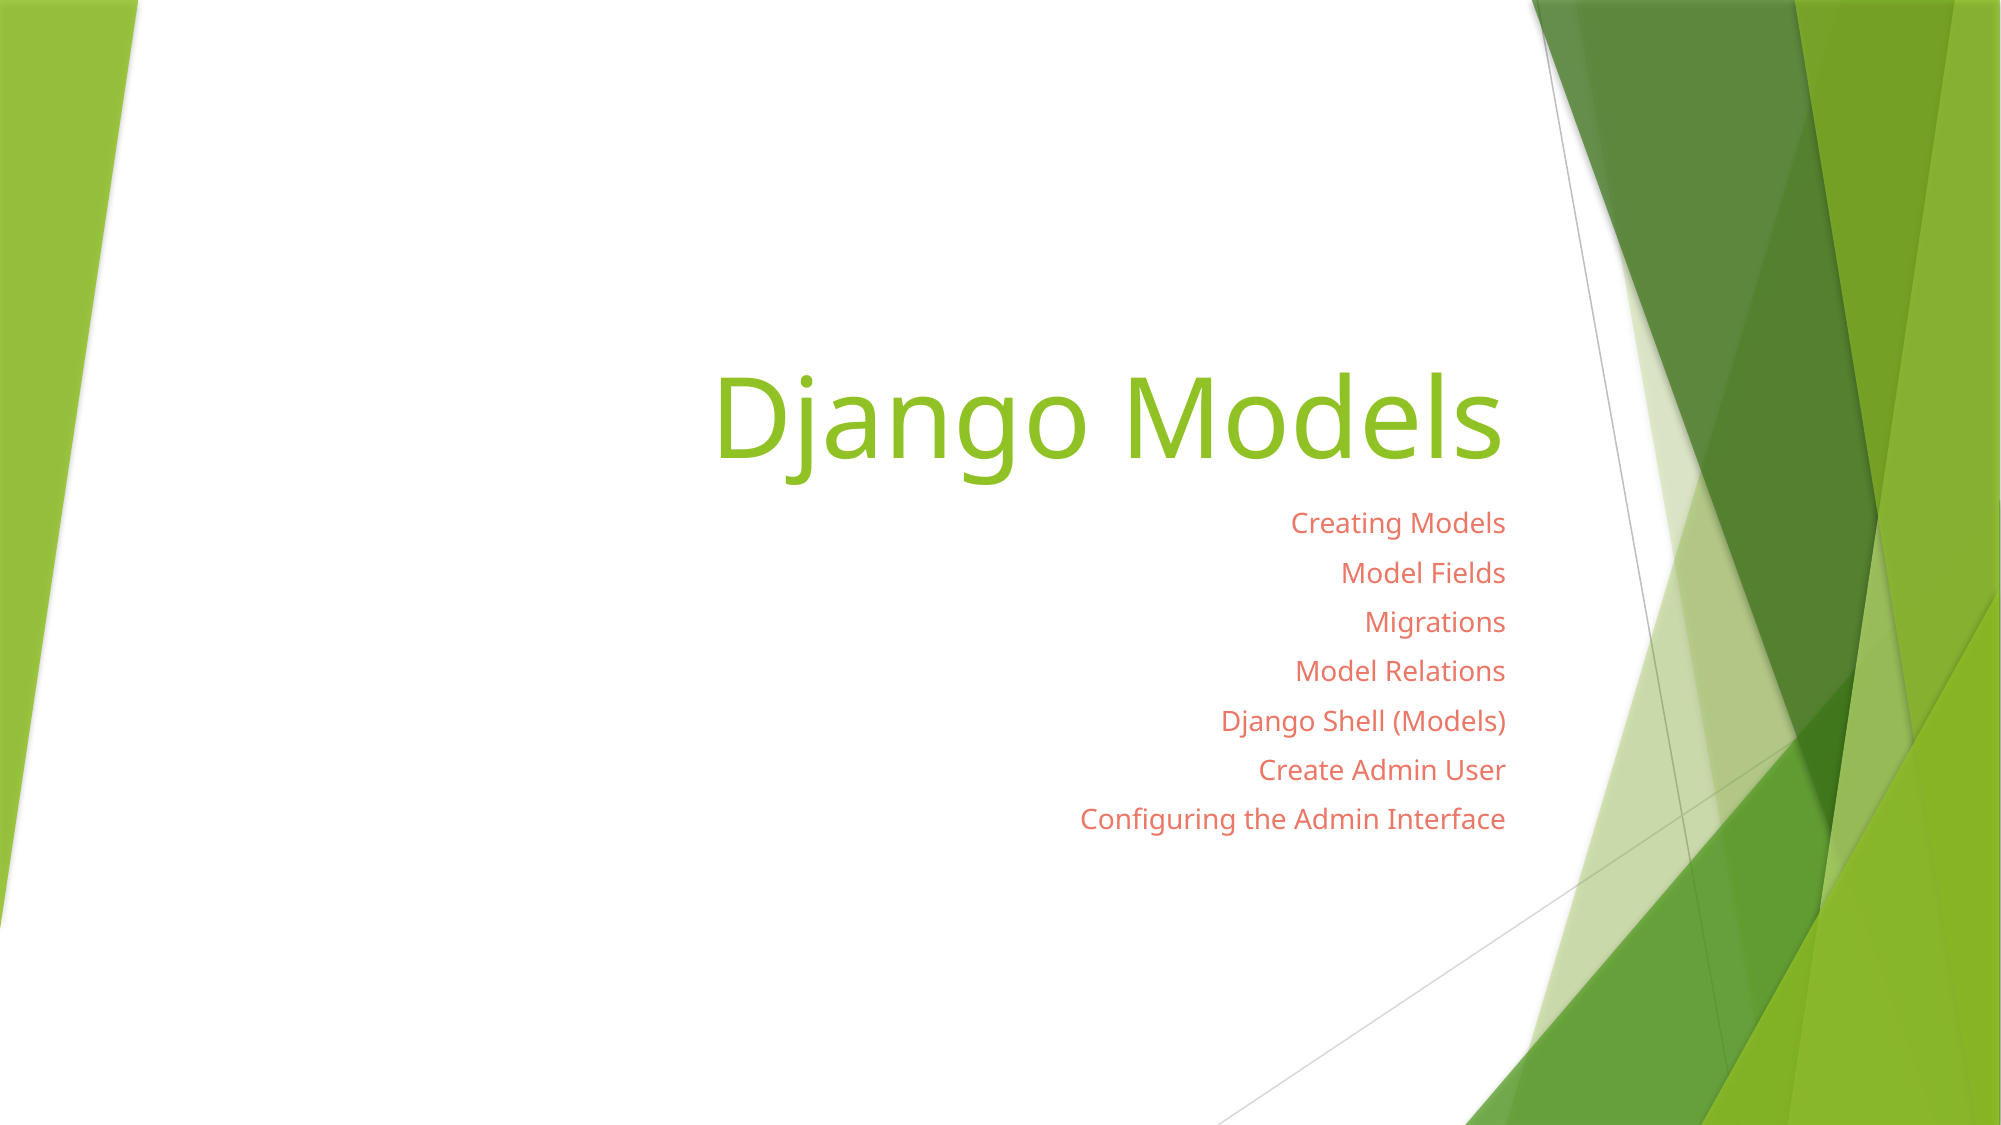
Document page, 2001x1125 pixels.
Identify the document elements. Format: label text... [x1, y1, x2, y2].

title Django Models [247, 218, 1522, 489]
subtitle Creating Models Model Fields Migrations Model Relations Django Shell (Models) Create Admin User Configuring the Admin Interface [247, 498, 1522, 845]
